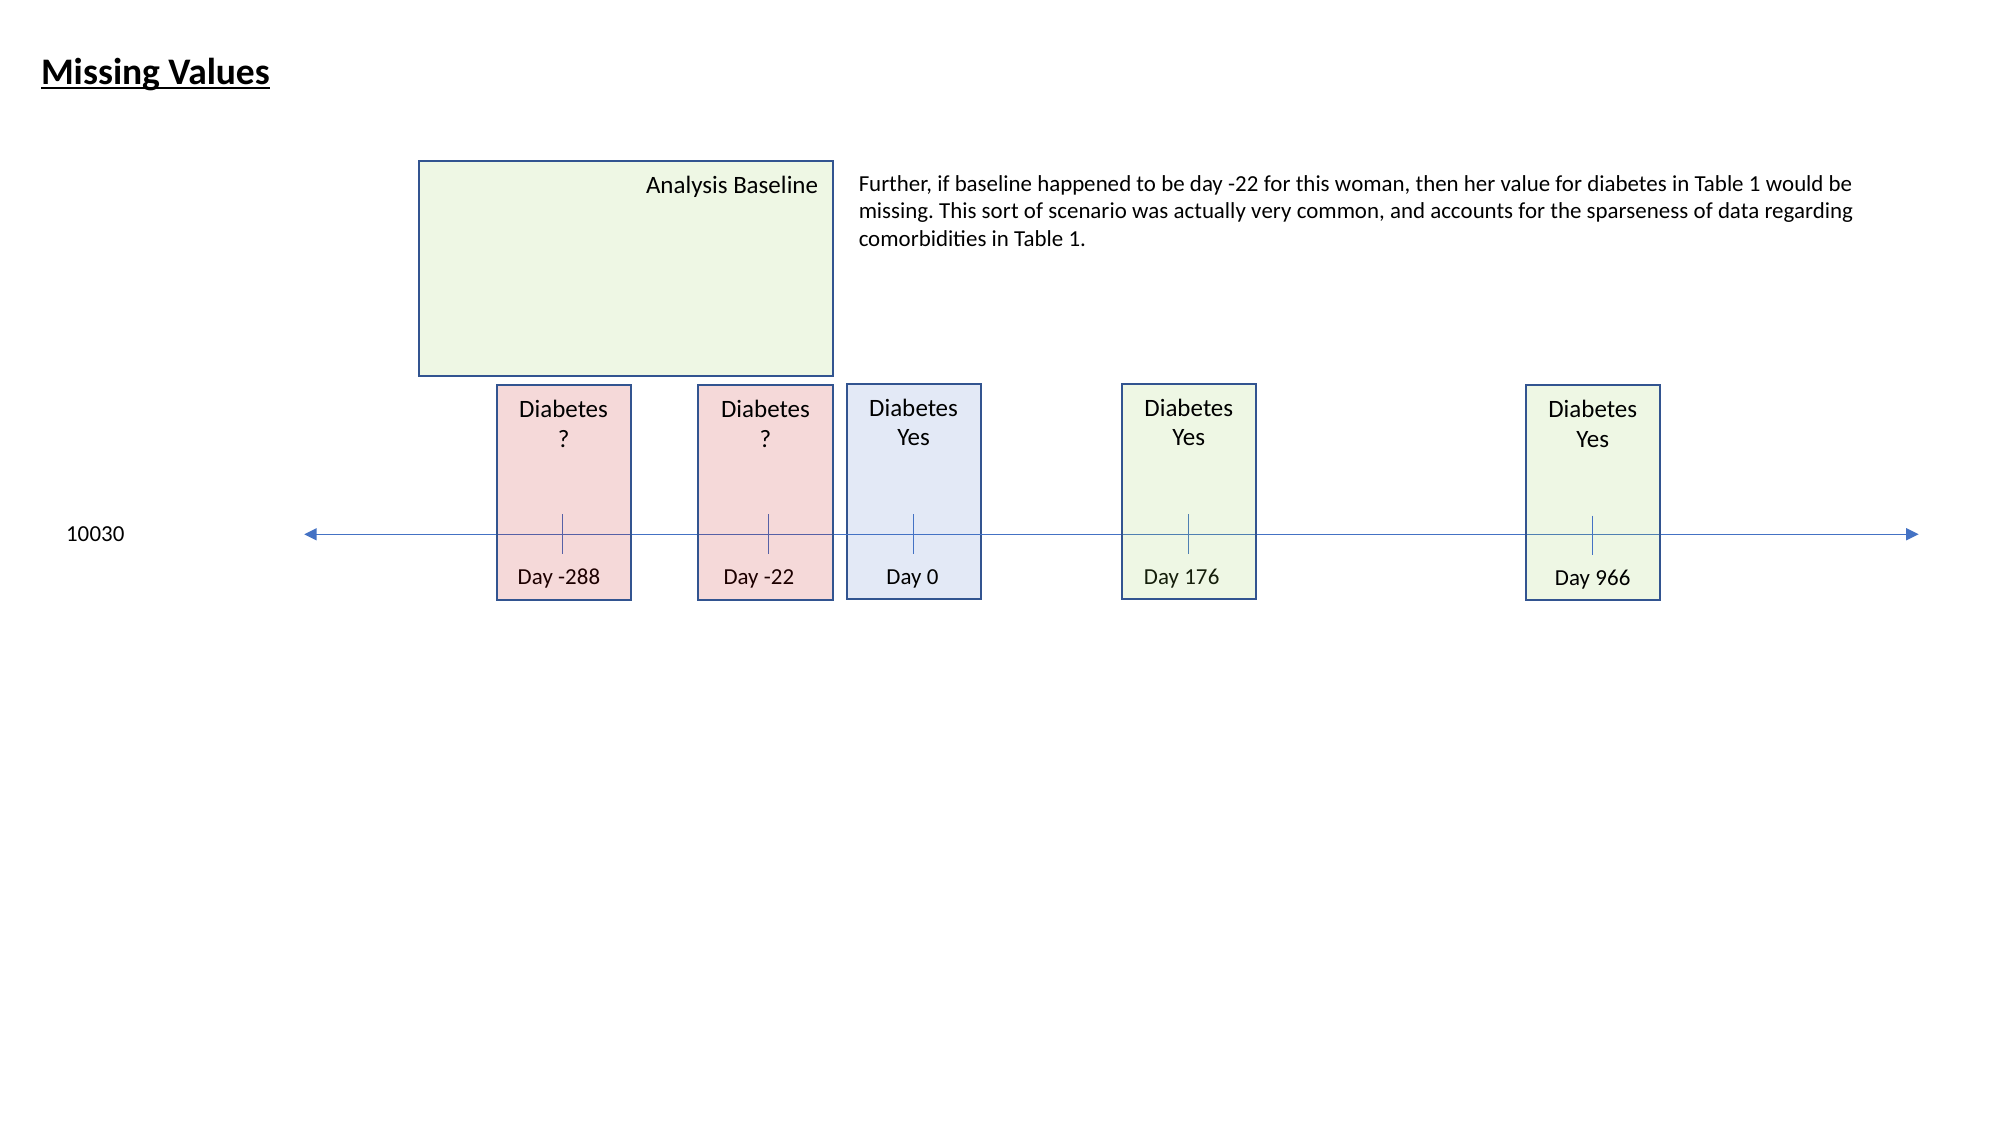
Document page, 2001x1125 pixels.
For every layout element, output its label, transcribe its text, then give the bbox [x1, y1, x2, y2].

text_box Further, if baseline happened to be day -22 for this woman, then her value for diabetes in Table 1 would be missing. This sort of scenario was actually very common, and accounts for the sparseness of data regarding comorbidities in Table 1. [843, 160, 1943, 259]
text_box Diabetes Yes [1525, 535, 1661, 601]
text_box Diabetes Yes [1121, 383, 1257, 534]
text_box Diabetes Yes [846, 383, 982, 534]
text_box Day 0 [871, 554, 956, 597]
text_box Diabetes ? [496, 384, 632, 534]
text_box Diabetes Yes [846, 535, 982, 600]
text_box Diabetes ? [697, 535, 834, 601]
text_box 10030 [51, 511, 221, 554]
text_box Diabetes ? [697, 384, 834, 534]
text_box Missing Values [26, 39, 463, 100]
text_box Diabetes Yes [1121, 535, 1257, 600]
text_box Diabetes ? [496, 535, 632, 601]
text_box Diabetes Yes [1525, 384, 1661, 534]
text_box Day 966 [1525, 555, 1660, 598]
text_box Analysis Baseline [418, 160, 834, 377]
